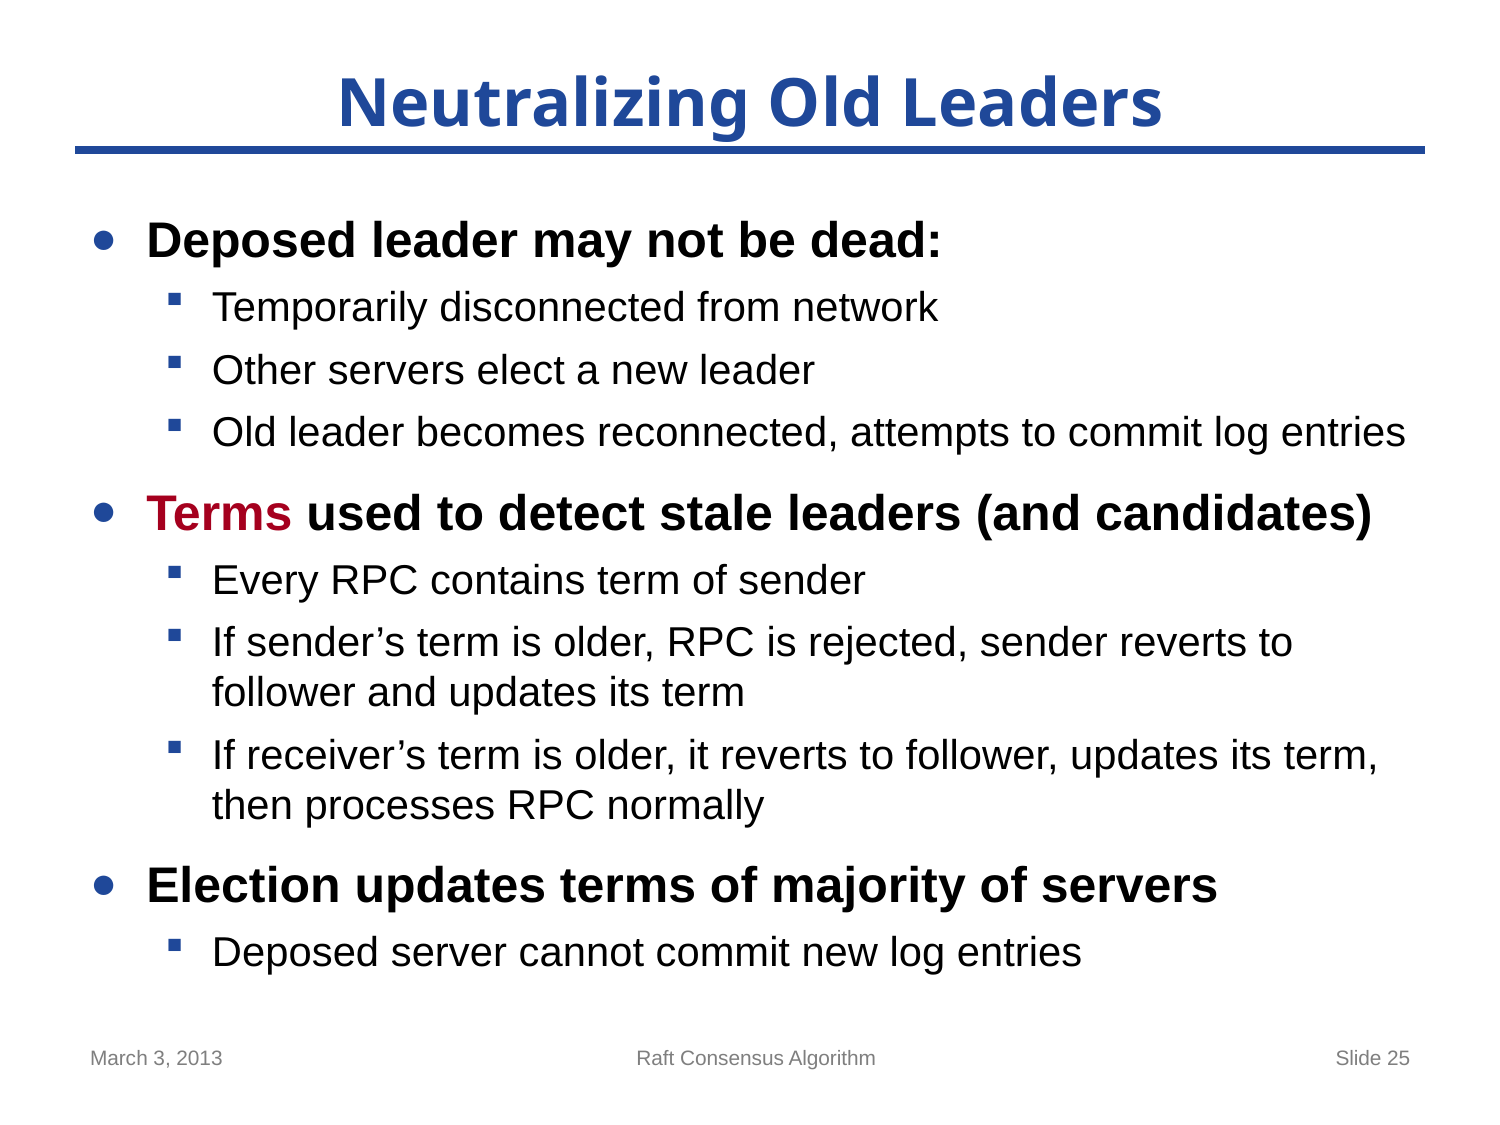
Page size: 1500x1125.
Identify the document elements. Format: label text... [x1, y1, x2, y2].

slide_number Slide 25 [1074, 1037, 1425, 1103]
footer Raft Consensus Algorithm [474, 1037, 1038, 1103]
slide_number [75, 1037, 425, 1103]
title Neutralizing Old Leaders [75, 50, 1425, 150]
list Deposed leader may not be dead: Temporarily disconnected from network Other servers elect a new leader Old leader becomes reconnected, attempts to commit log entries Terms used to detect stale leaders (and candidates) Every RPC contains term of sender If sender’s term is older, RPC is rejected, sender reverts to follower and updates its term If receiver’s term is older, it reverts to follower, updates its term, then processes RPC normally Election updates terms of majority of servers Deposed server cannot commit new log entries [75, 200, 1425, 1005]
